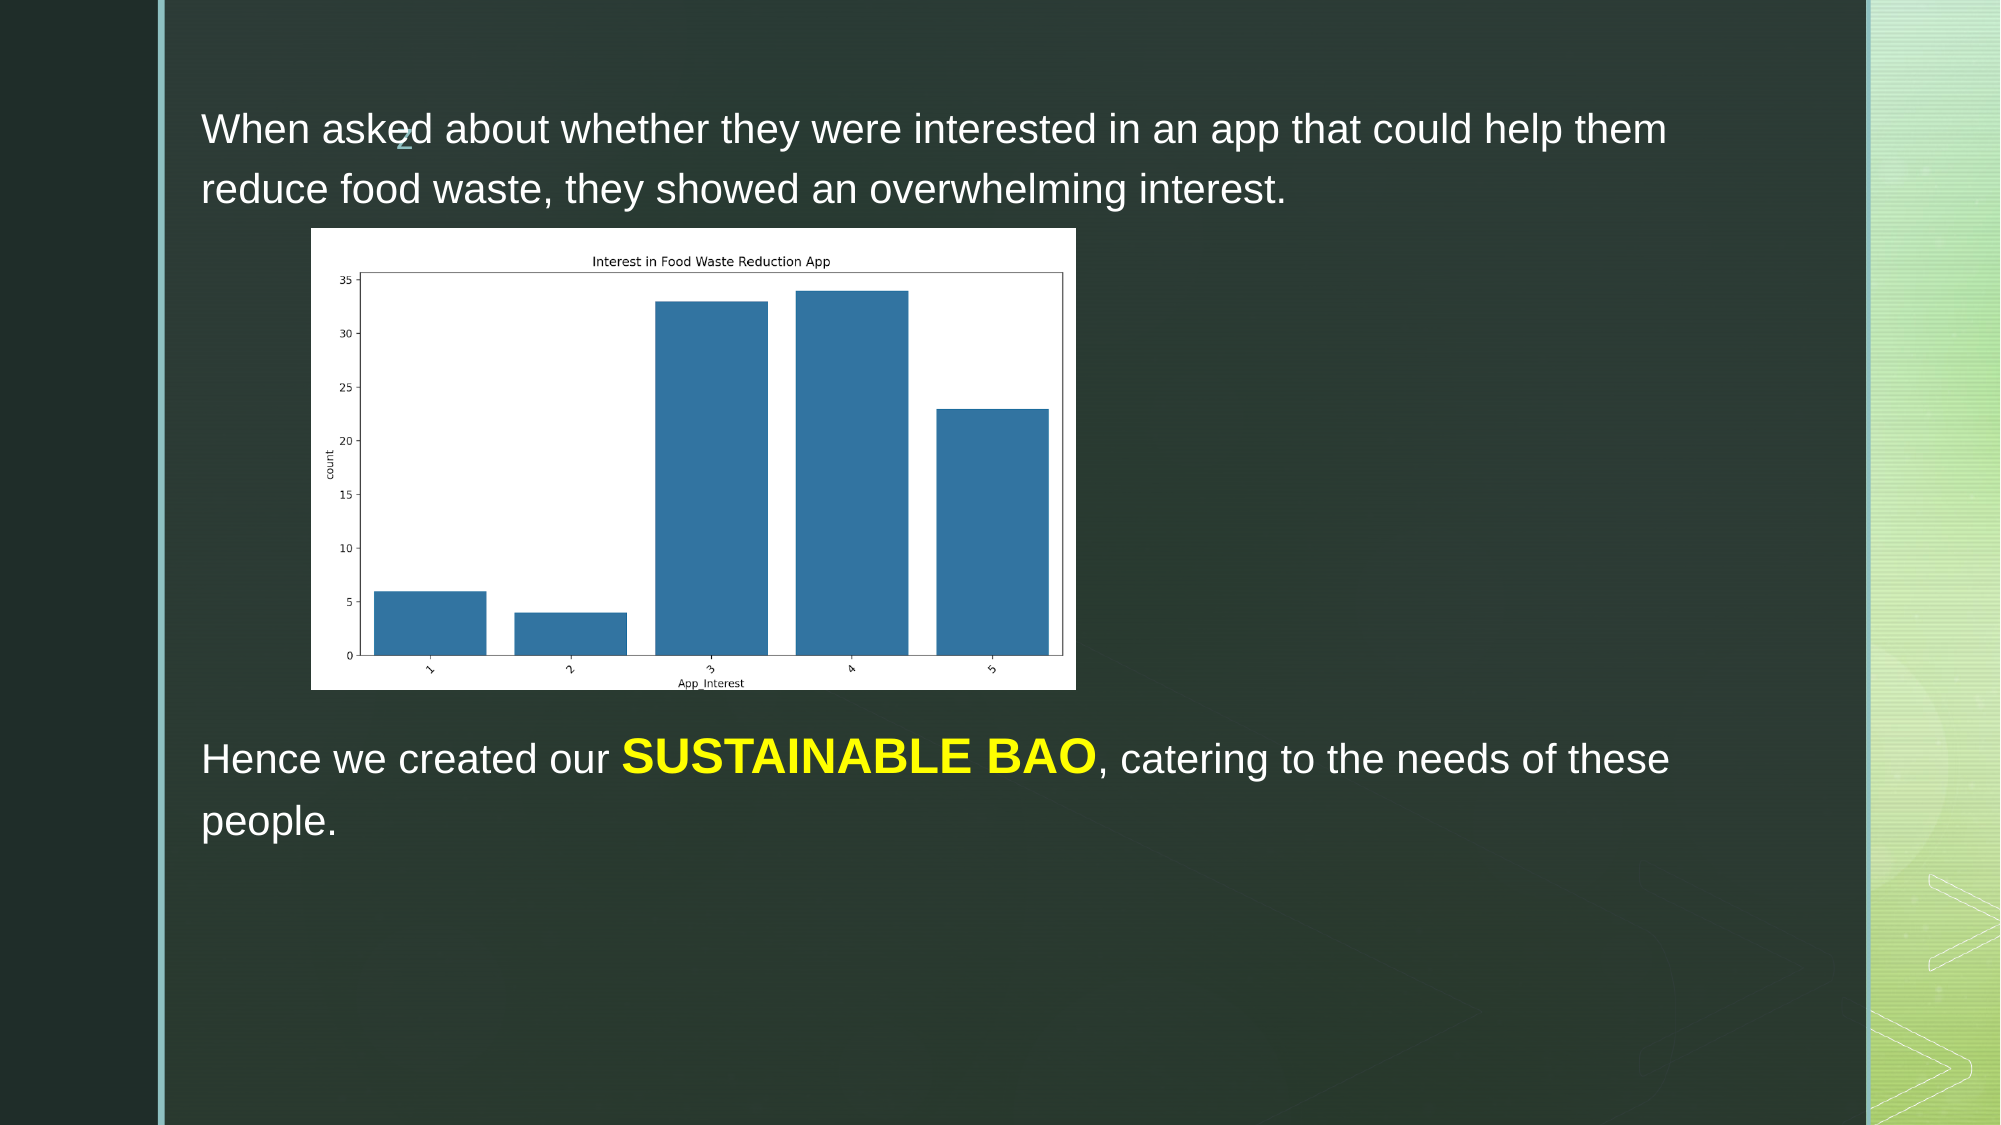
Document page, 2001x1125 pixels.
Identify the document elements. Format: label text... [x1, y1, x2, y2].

list When asked about whether they were interested in an app that could help them reduce food waste, they showed an overwhelming interest. Hence we created our SUSTAINABLE BAO, catering to the needs of these people. [186, 36, 1734, 993]
picture [311, 228, 1076, 691]
picture [1871, 0, 2001, 1125]
